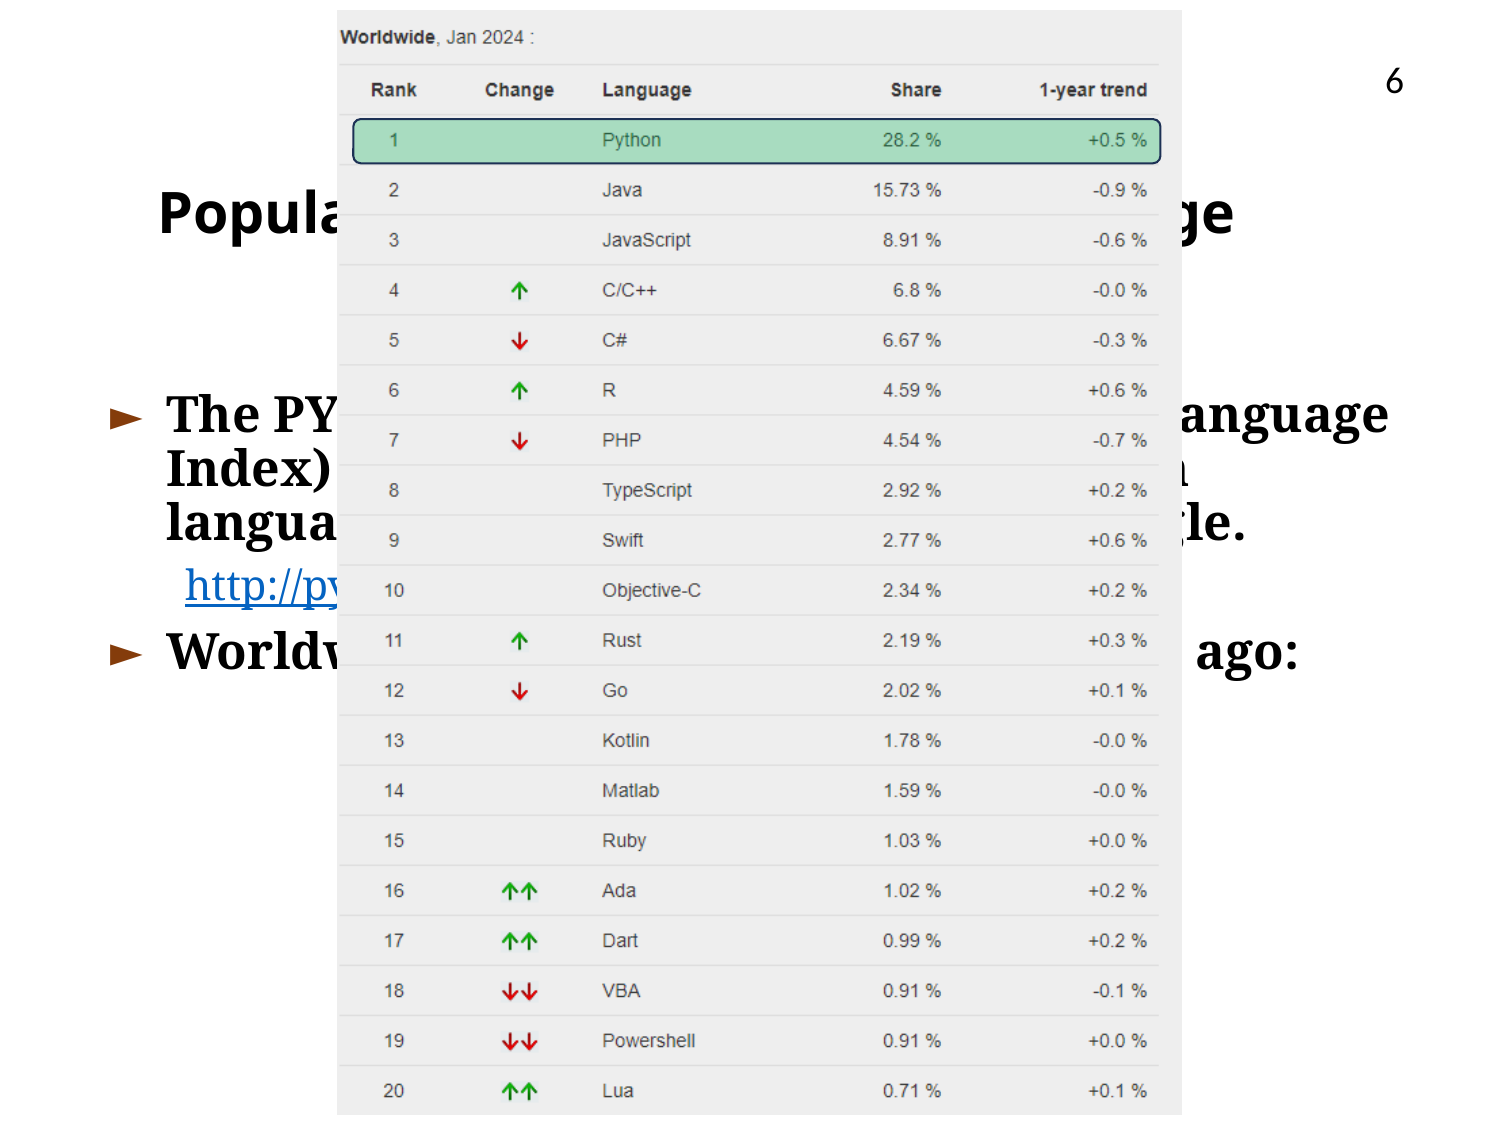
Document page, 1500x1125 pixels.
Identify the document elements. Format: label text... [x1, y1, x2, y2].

title Popularity of Programming Language [1182, 157, 1434, 274]
list The PYPL (Popularity of Programming Language Index) is created by analyzing how often language tutorials are searched on Google. http://pypl.github.io/PYPL.html Worldwide. Jan 2024 compared to a year ago: [1182, 382, 1416, 1045]
list The PYPL (Popularity of Programming Language Index) is created by analyzing how often language tutorials are searched on Google. http://pypl.github.io/PYPL.html Worldwide. Jan 2024 compared to a year ago: [94, 382, 337, 1045]
title Popularity of Programming Language [142, 157, 337, 274]
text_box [337, 10, 1182, 1115]
slide_number 6 [1370, 48, 1500, 175]
